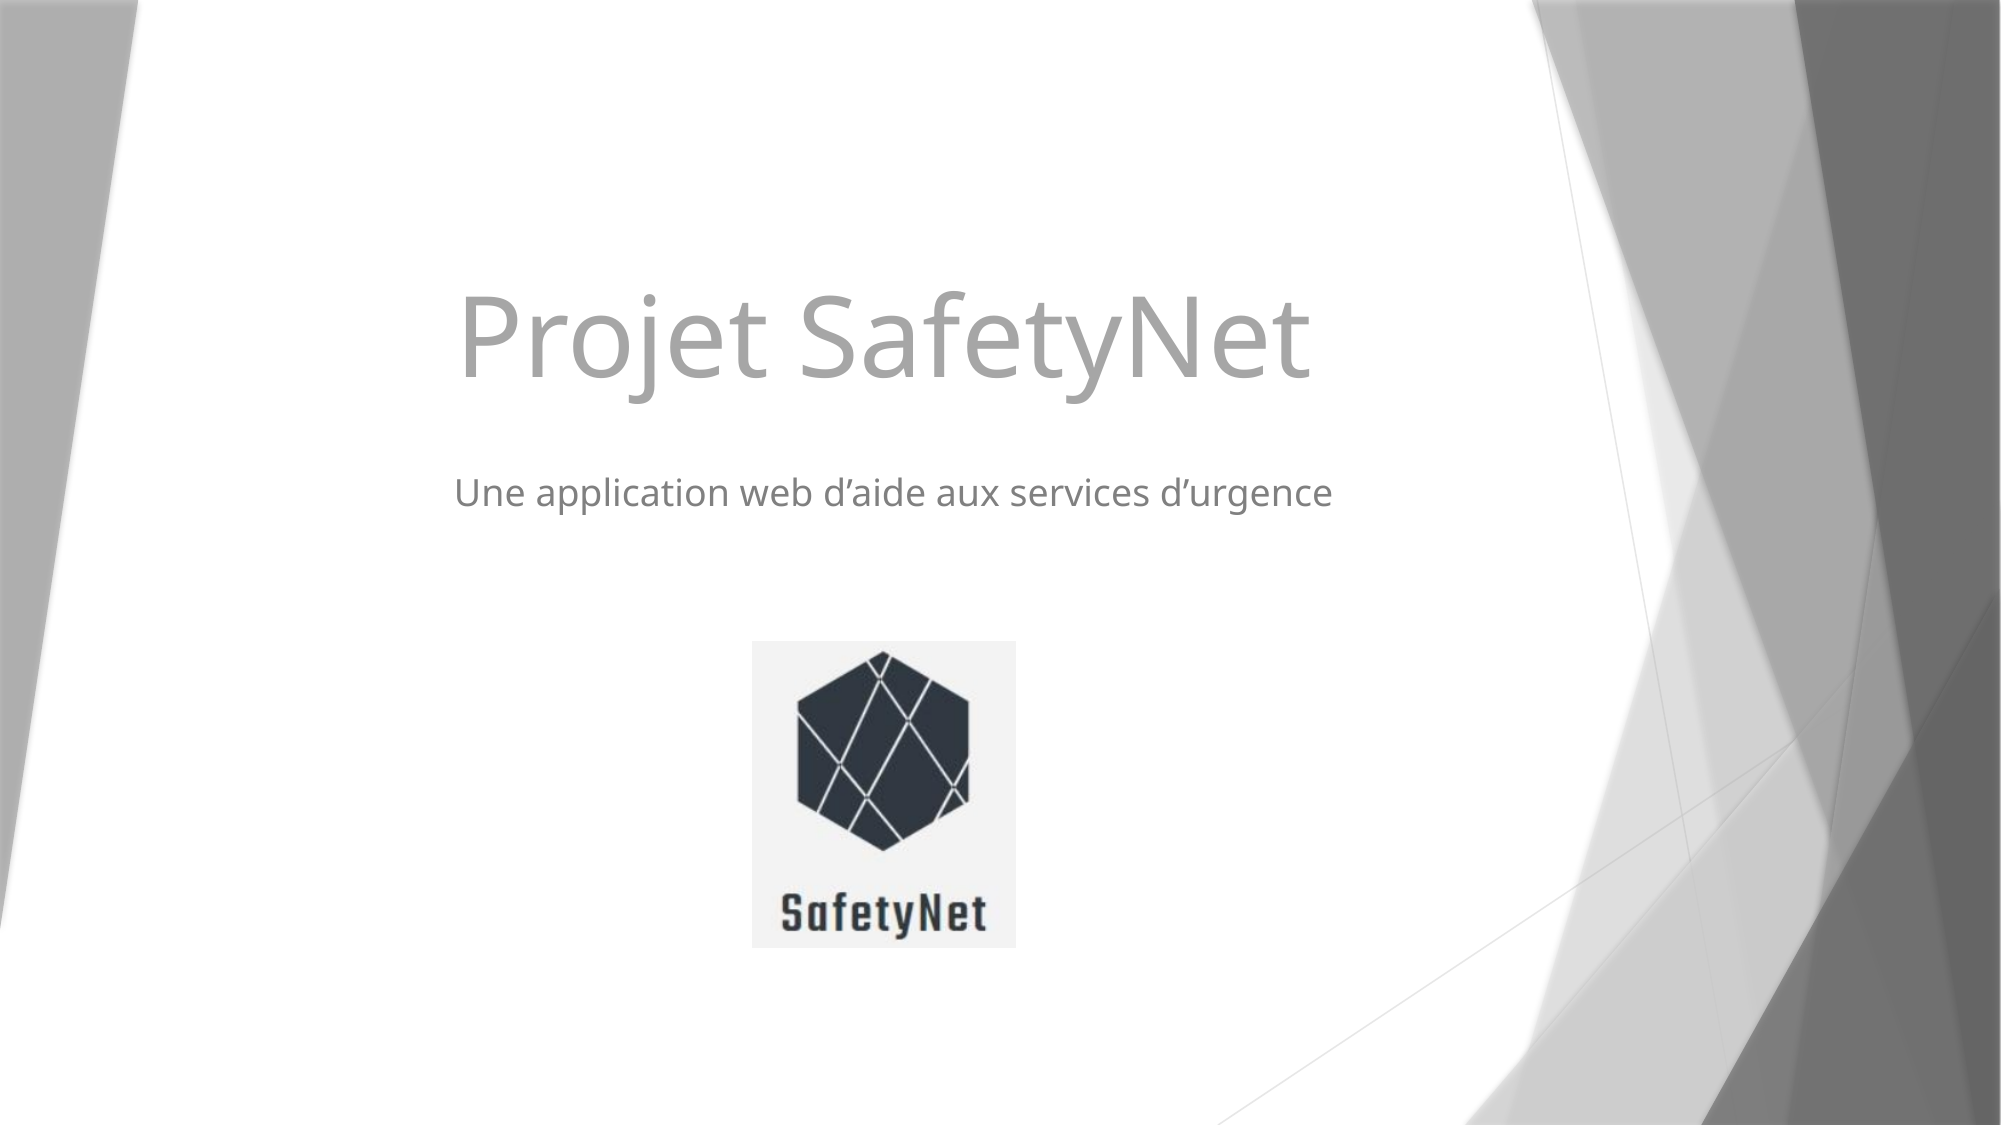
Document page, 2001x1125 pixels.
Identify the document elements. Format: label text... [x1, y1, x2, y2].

subtitle Une application web d’aide aux services d’urgence [257, 461, 1532, 642]
title Projet SafetyNet [247, 137, 1522, 408]
picture [752, 641, 1017, 949]
